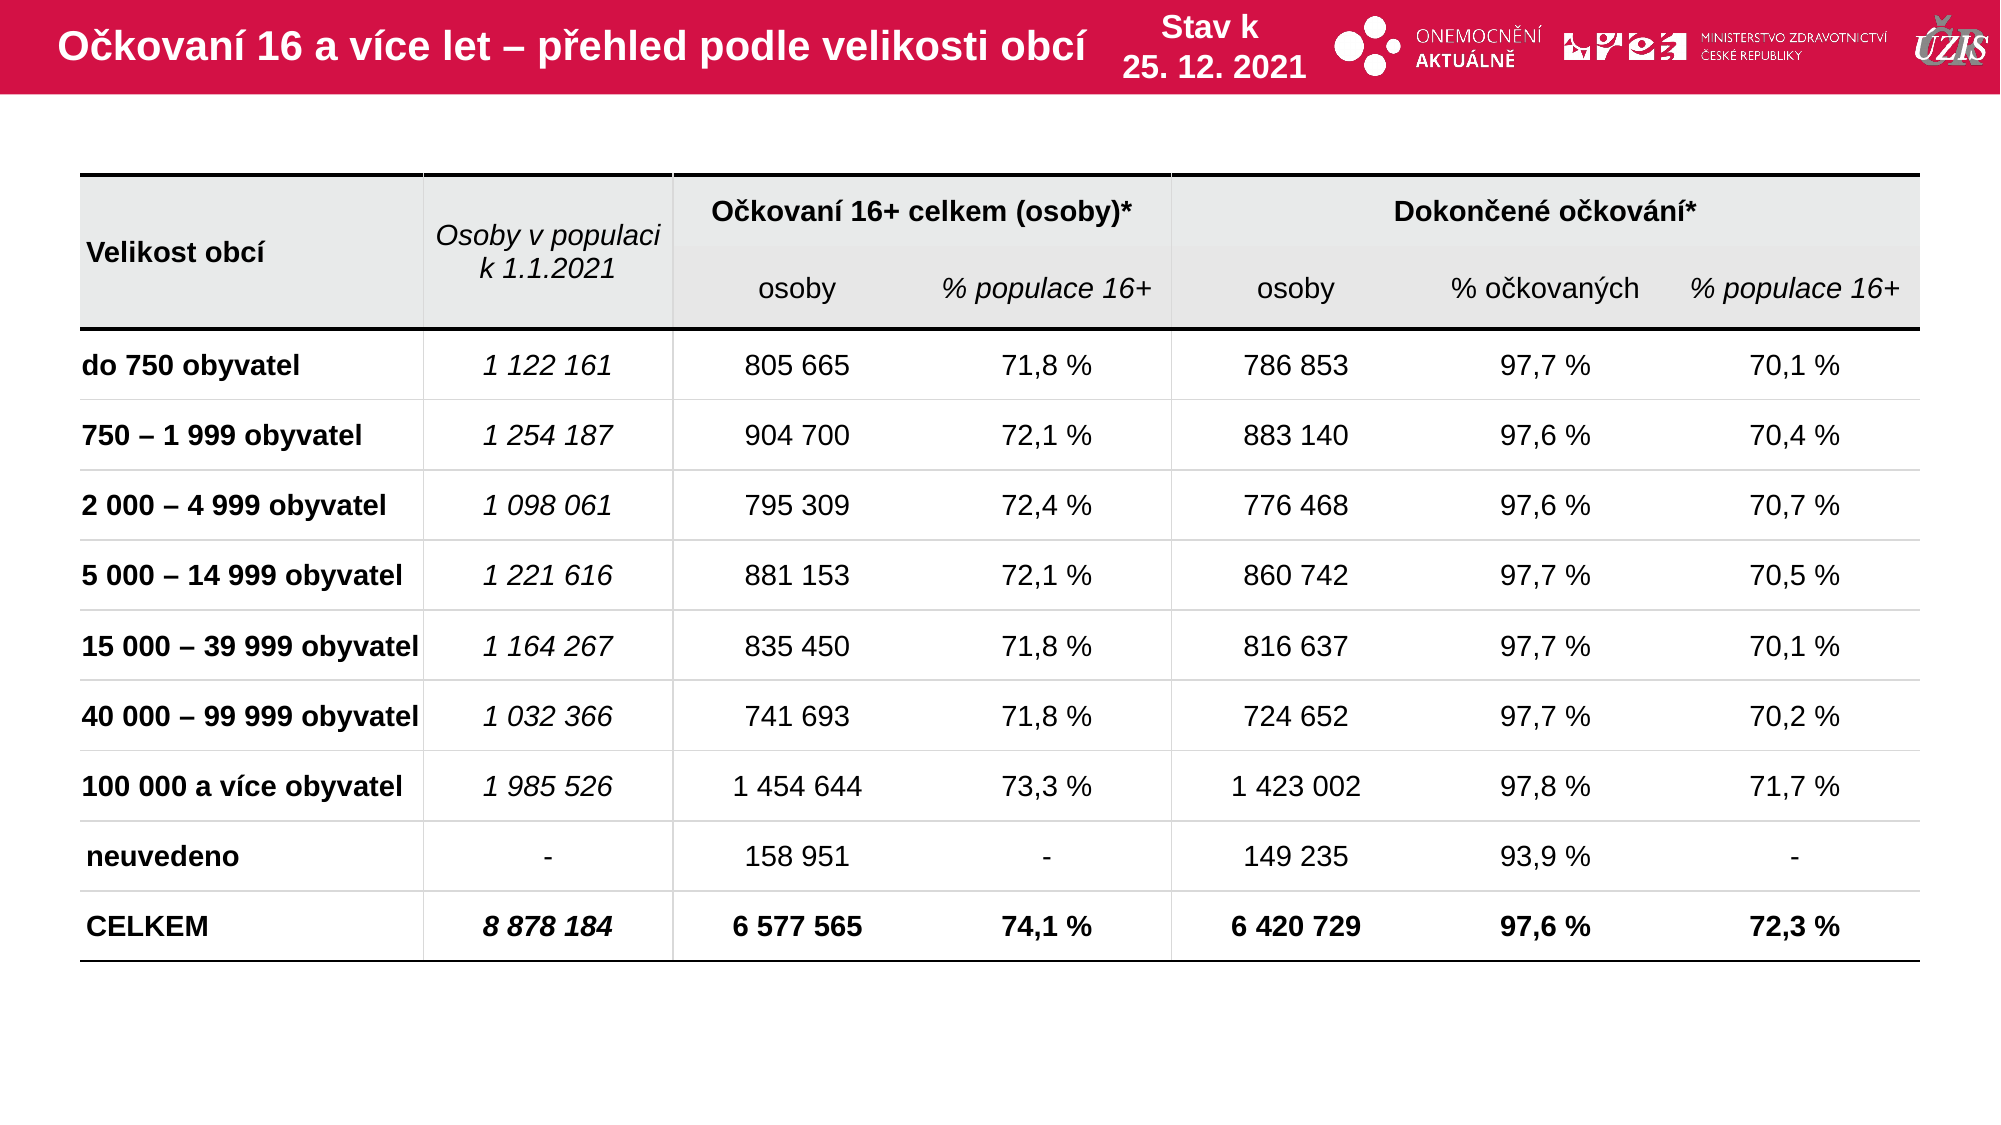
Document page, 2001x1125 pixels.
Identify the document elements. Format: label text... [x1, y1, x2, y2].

table_cell 70,5 % [1670, 541, 1920, 609]
table_cell 860 742 [1172, 541, 1421, 609]
table_cell 100 000 a více obyvatel [80, 751, 423, 820]
table_cell 1 423 002 [1172, 751, 1421, 820]
table_cell 71,8 % [922, 331, 1171, 399]
table_cell 97,6 % [1421, 892, 1670, 960]
picture [1341, 16, 1542, 76]
table_cell 816 637 [1172, 611, 1421, 679]
table_cell 1 098 061 [424, 471, 672, 539]
table_cell 8 878 184 [424, 892, 672, 960]
table_cell 835 450 [674, 611, 922, 679]
text_box Stav k 25. 12. 2021 [1088, 0, 1341, 93]
table_cell CELKEM [80, 892, 423, 960]
table_cell do 750 obyvatel [80, 331, 423, 399]
table_cell 93,9 % [1421, 822, 1670, 890]
picture [1915, 15, 1989, 66]
table_cell 6 420 729 [1172, 892, 1421, 960]
table_cell - [424, 822, 672, 890]
table_cell 97,6 % [1421, 471, 1670, 539]
table_cell 97,7 % [1421, 331, 1670, 399]
table_cell 71,8 % [922, 681, 1171, 750]
table_cell 70,1 % [1670, 331, 1920, 399]
table_cell 70,4 % [1670, 400, 1920, 469]
table_cell 776 468 [1172, 471, 1421, 539]
table_cell 70,2 % [1670, 681, 1920, 750]
table_cell 97,7 % [1421, 681, 1670, 750]
table_header Dokončené očkování* [1172, 177, 1920, 246]
table_header Osoby v populaci k 1.1.2021 [424, 177, 672, 327]
table_cell 70,7 % [1670, 471, 1920, 539]
table_cell 2 000 – 4 999 obyvatel [80, 471, 423, 539]
table_cell 795 309 [674, 471, 922, 539]
table_cell 5 000 – 14 999 obyvatel [80, 541, 423, 609]
table_cell - [922, 822, 1171, 890]
table_cell 1 254 187 [424, 400, 672, 469]
table_cell 1 032 366 [424, 681, 672, 750]
table_cell - [1670, 822, 1920, 890]
table_cell % očkovaných [1421, 246, 1670, 327]
table_header Velikost obcí [80, 177, 423, 327]
table_cell 72,3 % [1670, 892, 1920, 960]
table_cell 15 000 – 39 999 obyvatel [80, 611, 423, 679]
table_cell 741 693 [674, 681, 922, 750]
table_cell 72,1 % [922, 400, 1171, 469]
table_cell osoby [674, 246, 922, 327]
table_cell 883 140 [1172, 400, 1421, 469]
table_cell 97,6 % [1421, 400, 1670, 469]
table_cell 70,1 % [1670, 611, 1920, 679]
table_cell 786 853 [1172, 331, 1421, 399]
table_cell 71,7 % [1670, 751, 1920, 820]
table_cell 74,1 % [922, 892, 1171, 960]
table_cell % populace 16+ [1670, 246, 1920, 327]
table_cell 73,3 % [922, 751, 1171, 820]
table_cell 1 454 644 [674, 751, 922, 820]
picture [1563, 31, 1888, 60]
table_cell 72,1 % [922, 541, 1171, 609]
table_cell 881 153 [674, 541, 922, 609]
table_cell 71,8 % [922, 611, 1171, 679]
table_cell 40 000 – 99 999 obyvatel [80, 681, 423, 750]
table_cell 1 221 616 [424, 541, 672, 609]
table_cell % populace 16+ [922, 246, 1171, 327]
table_cell 149 235 [1172, 822, 1421, 890]
table_cell neuvedeno [80, 822, 423, 890]
table_cell 97,7 % [1421, 541, 1670, 609]
table_cell 1 985 526 [424, 751, 672, 820]
table_cell 724 652 [1172, 681, 1421, 750]
table_cell 97,8 % [1421, 751, 1670, 820]
table_cell 904 700 [674, 400, 922, 469]
table_cell 1 164 267 [424, 611, 672, 679]
table_cell 72,4 % [922, 471, 1171, 539]
table_cell osoby [1172, 246, 1421, 327]
title Očkovaní 16 a více let – přehled podle velikosti obcí [42, 0, 1262, 95]
table_cell 6 577 565 [674, 892, 922, 960]
table_cell 1 122 161 [424, 331, 672, 399]
table_cell 750 – 1 999 obyvatel [80, 400, 423, 469]
table_cell 97,7 % [1421, 611, 1670, 679]
table_header Očkovaní 16+ celkem (osoby)* [674, 177, 1171, 246]
table_cell 158 951 [674, 822, 922, 890]
table_cell 805 665 [674, 331, 922, 399]
